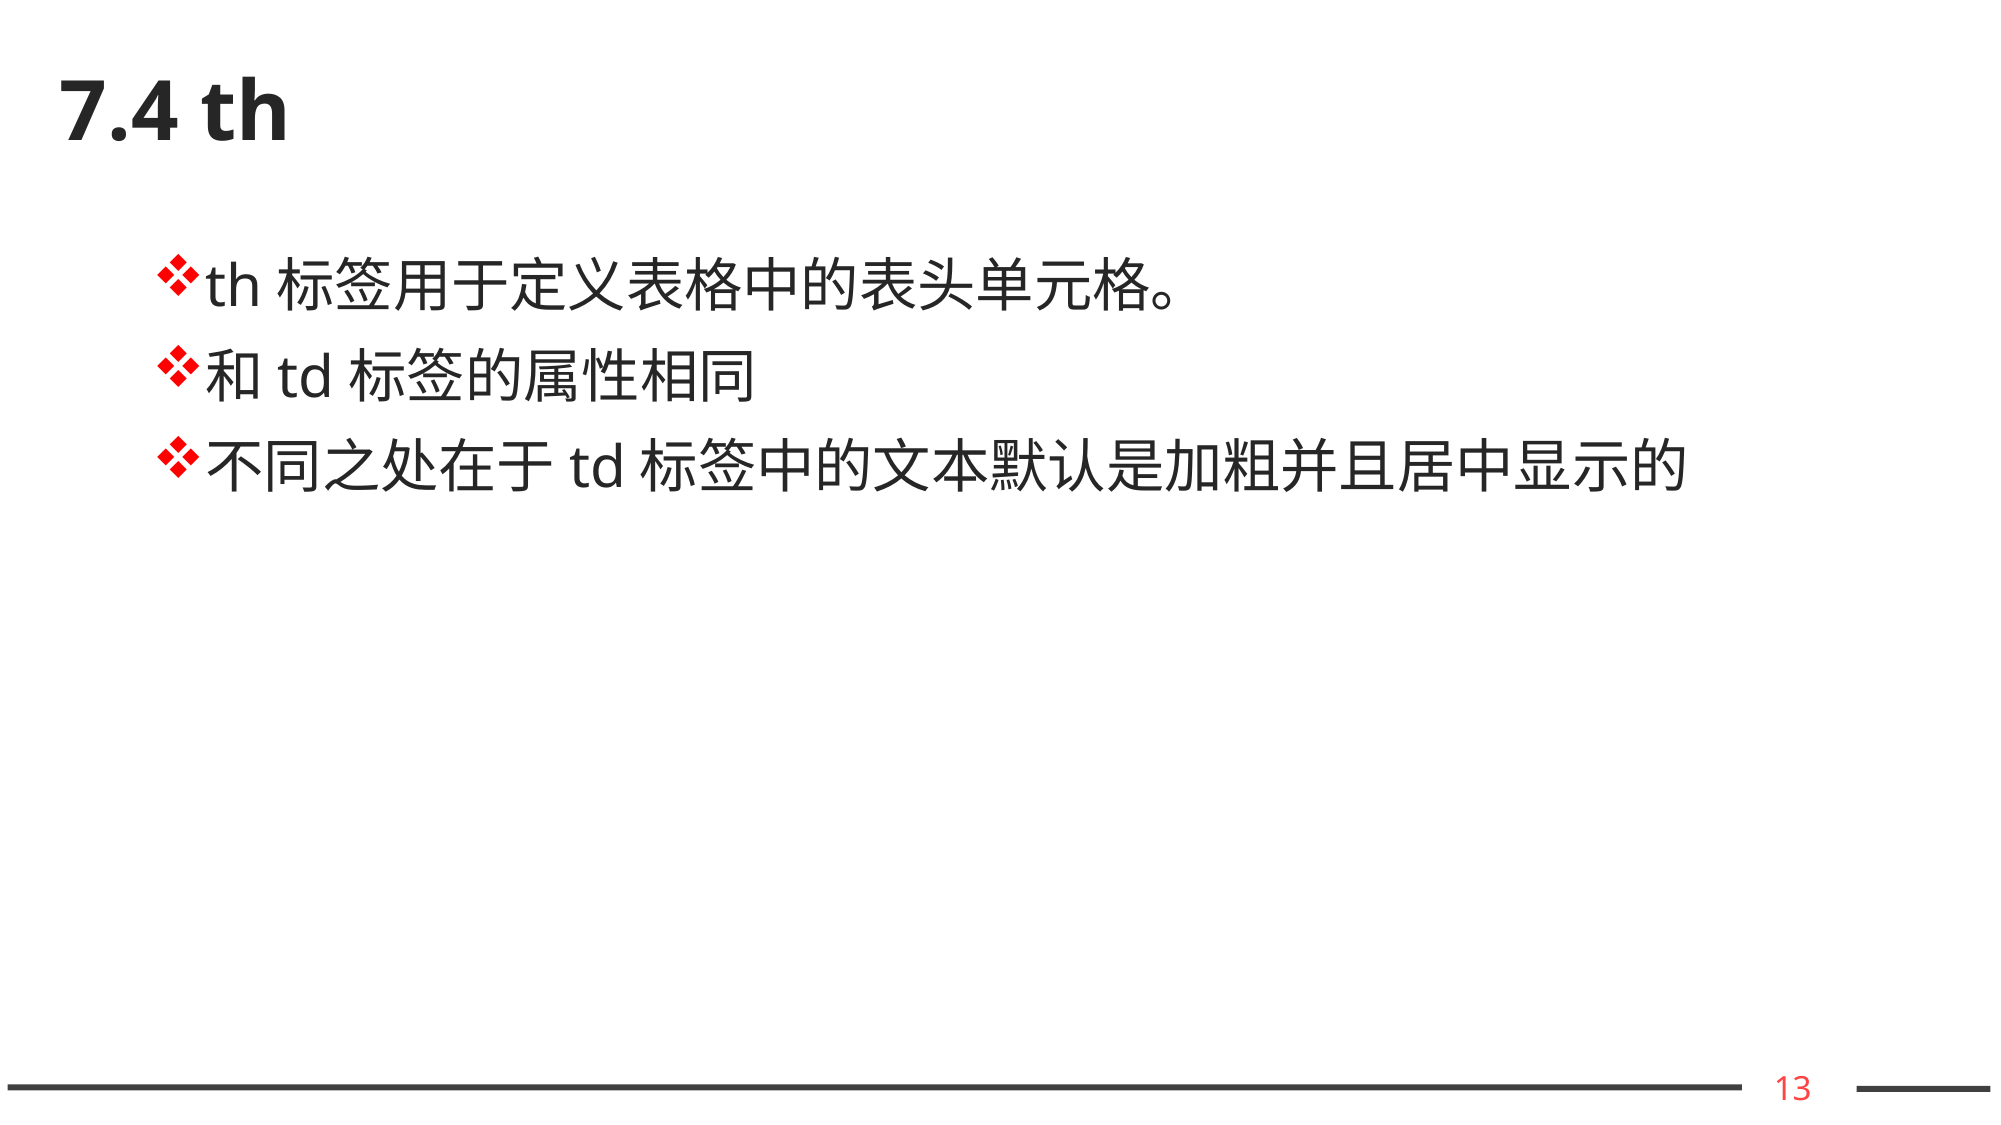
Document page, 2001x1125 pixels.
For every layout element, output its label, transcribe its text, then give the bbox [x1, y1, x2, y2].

list th标签用于定义表格中的表头单元格。 和td标签的属性相同 不同之处在于td标签中的文本默认是加粗并且居中显示的 [137, 240, 1863, 955]
title 7.4 th [44, 4, 1770, 222]
